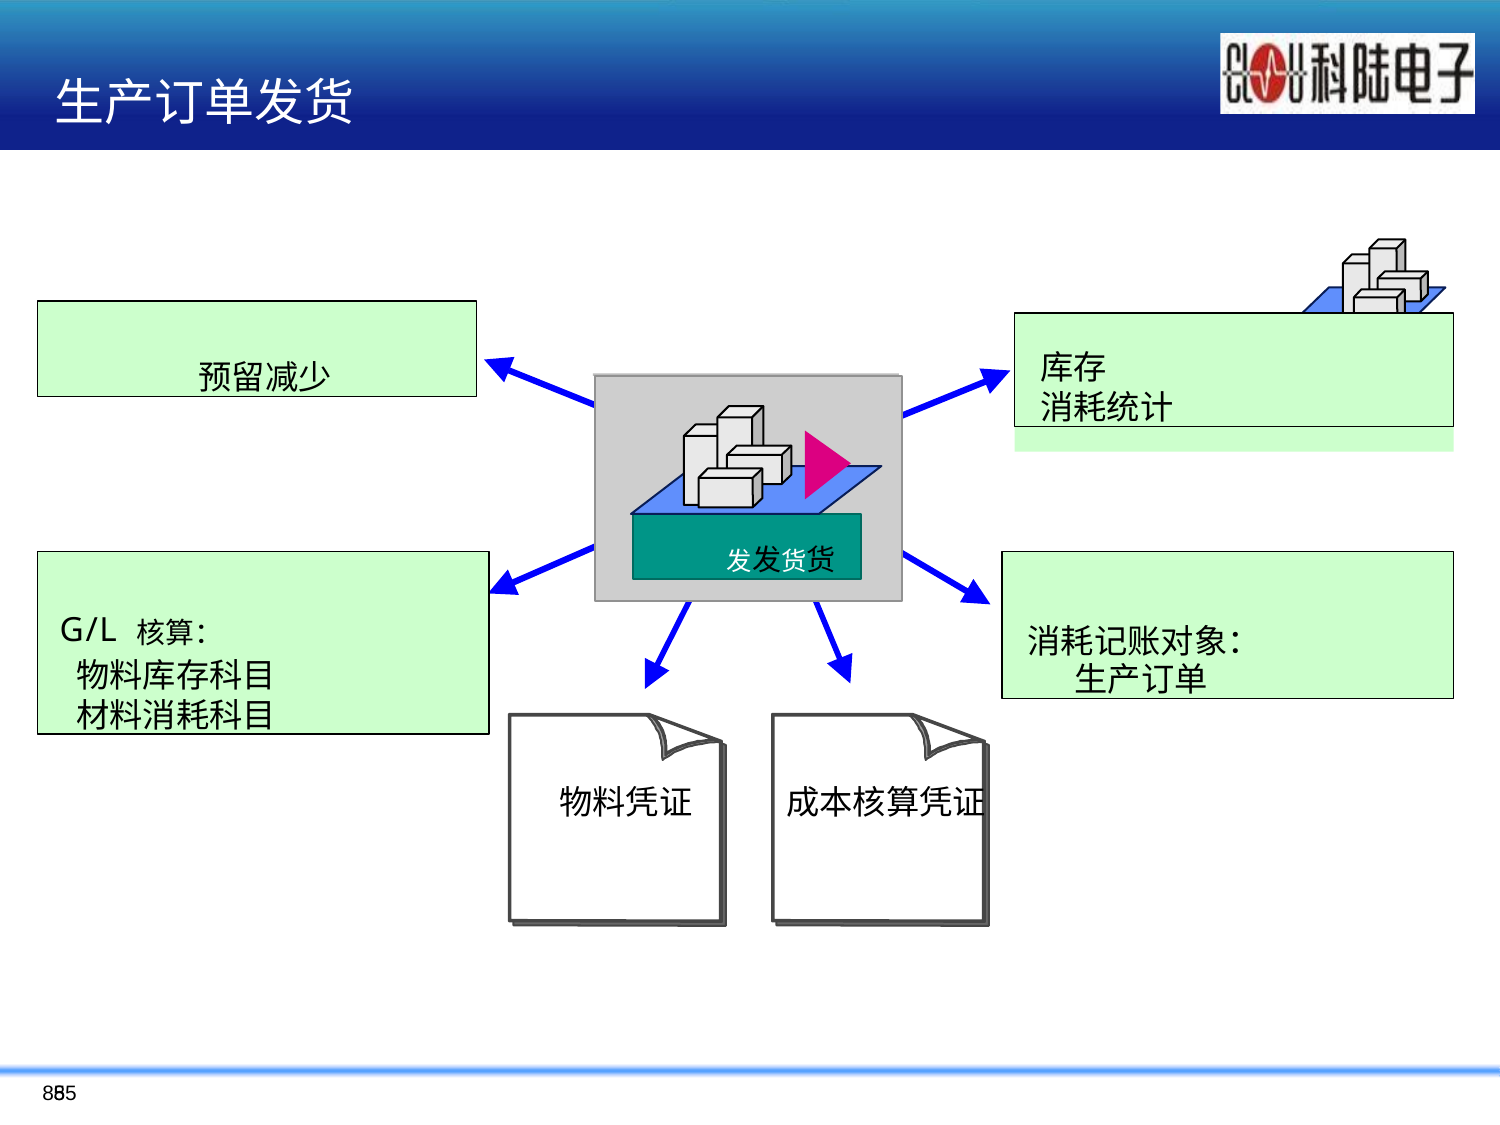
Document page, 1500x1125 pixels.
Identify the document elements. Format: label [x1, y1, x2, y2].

text_box [1002, 551, 1454, 699]
text_box [1014, 239, 1454, 452]
title [52, 68, 358, 259]
text_box [1220, 33, 1475, 114]
text_box [37, 300, 477, 397]
text_box [508, 713, 726, 926]
picture [0, 0, 1500, 150]
slide_number [49, 1079, 82, 1108]
text_box [772, 713, 990, 926]
text_box [37, 356, 1011, 735]
text_box [0, 1064, 1500, 1078]
text_box [38, 1079, 49, 1105]
